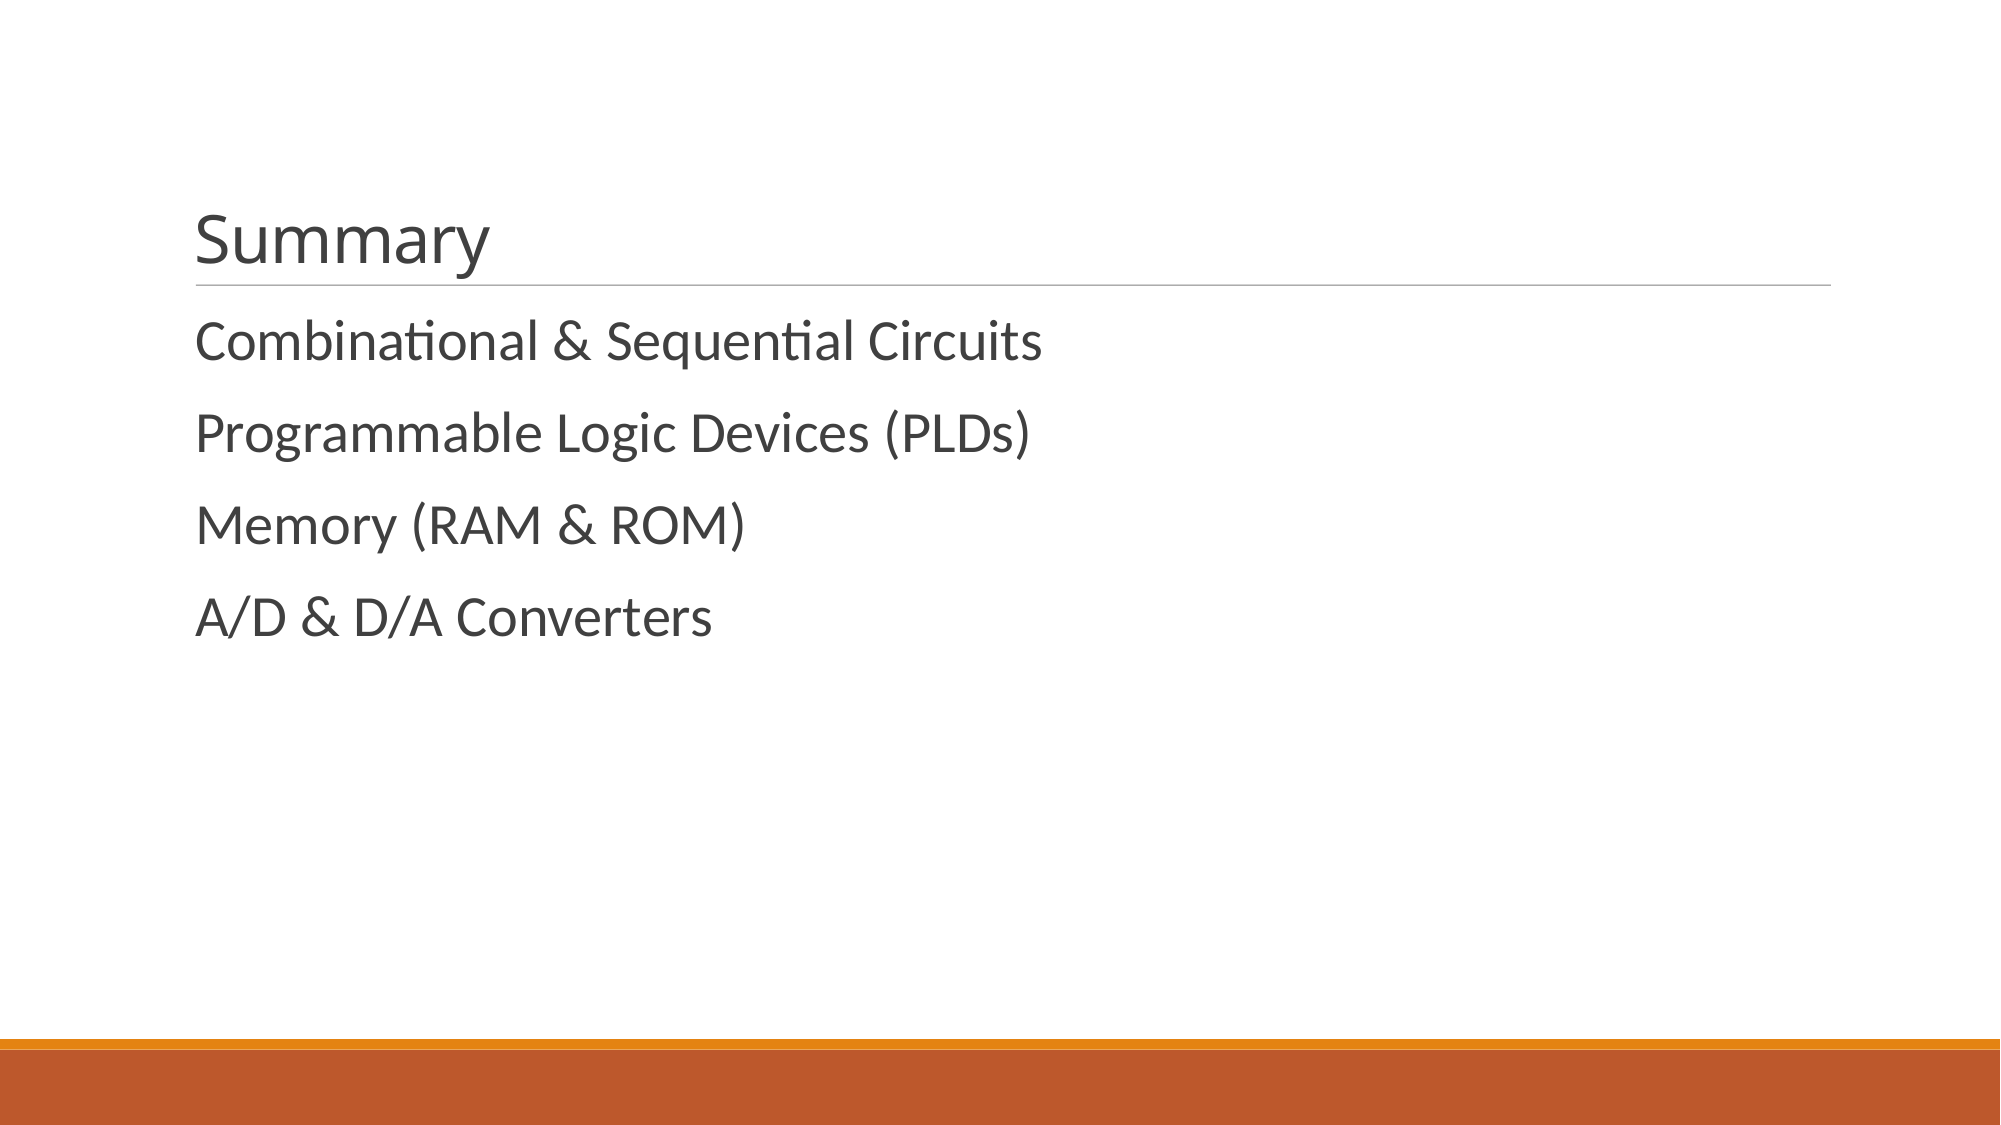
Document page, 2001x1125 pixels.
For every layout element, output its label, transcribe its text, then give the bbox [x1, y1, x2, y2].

text_box Combinational & Sequential Circuits Programmable Logic Devices (PLDs) Memory (RAM & ROM) A/D & D/A Converters [179, 302, 1830, 963]
text_box Summary [179, 46, 1830, 285]
